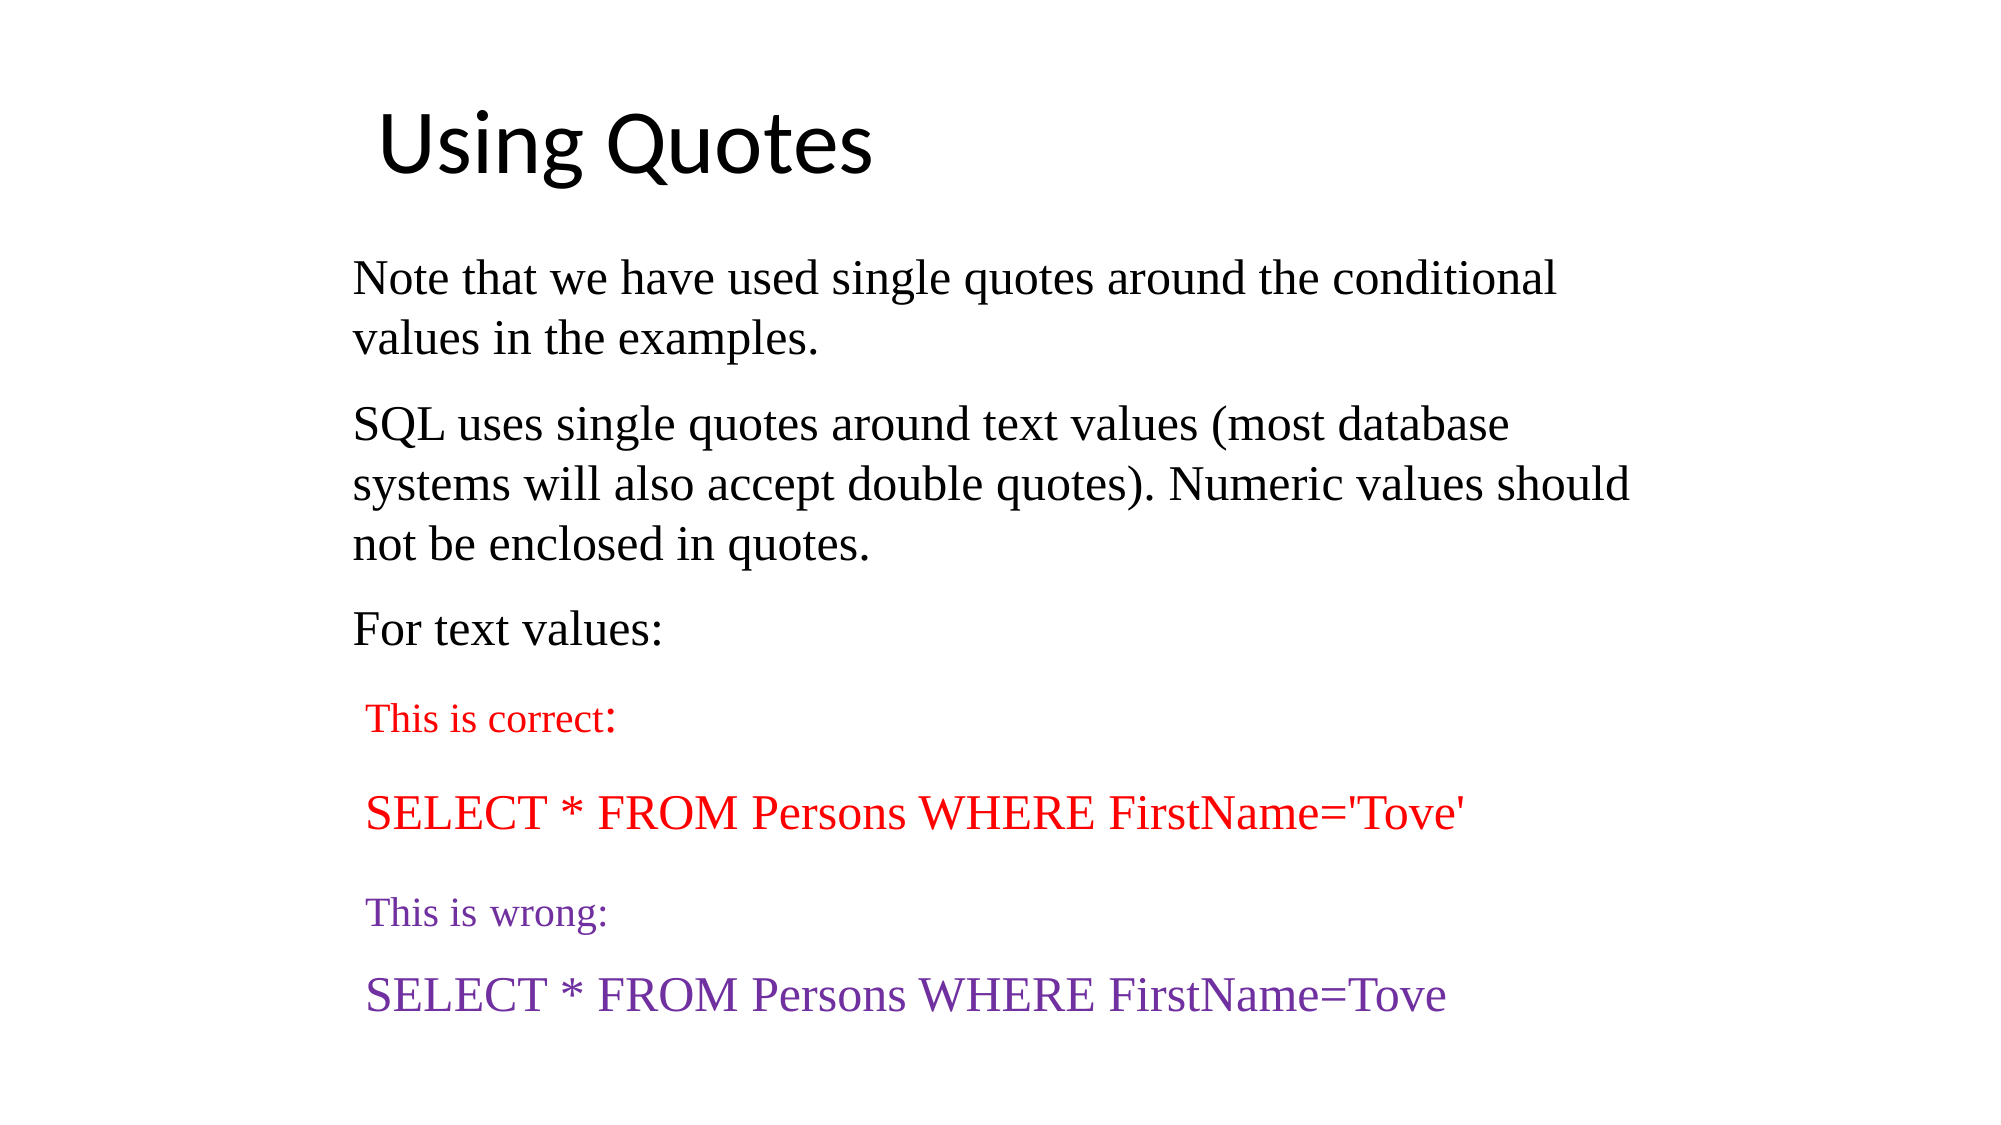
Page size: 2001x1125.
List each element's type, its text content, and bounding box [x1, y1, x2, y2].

text_box Note that we have used single quotes around the conditional values in the examples. SQL uses single quotes around text values (most database systems will also accept double quotes). Numeric values should not be enclosed in quotes. For text values: [337, 237, 1663, 677]
text_box This is correct: SELECT * FROM Persons WHERE FirstName='Tove' This is wrong: SELECT * FROM Persons WHERE FirstName=Tove [350, 674, 1675, 1048]
title Using Quotes [362, 50, 1638, 237]
